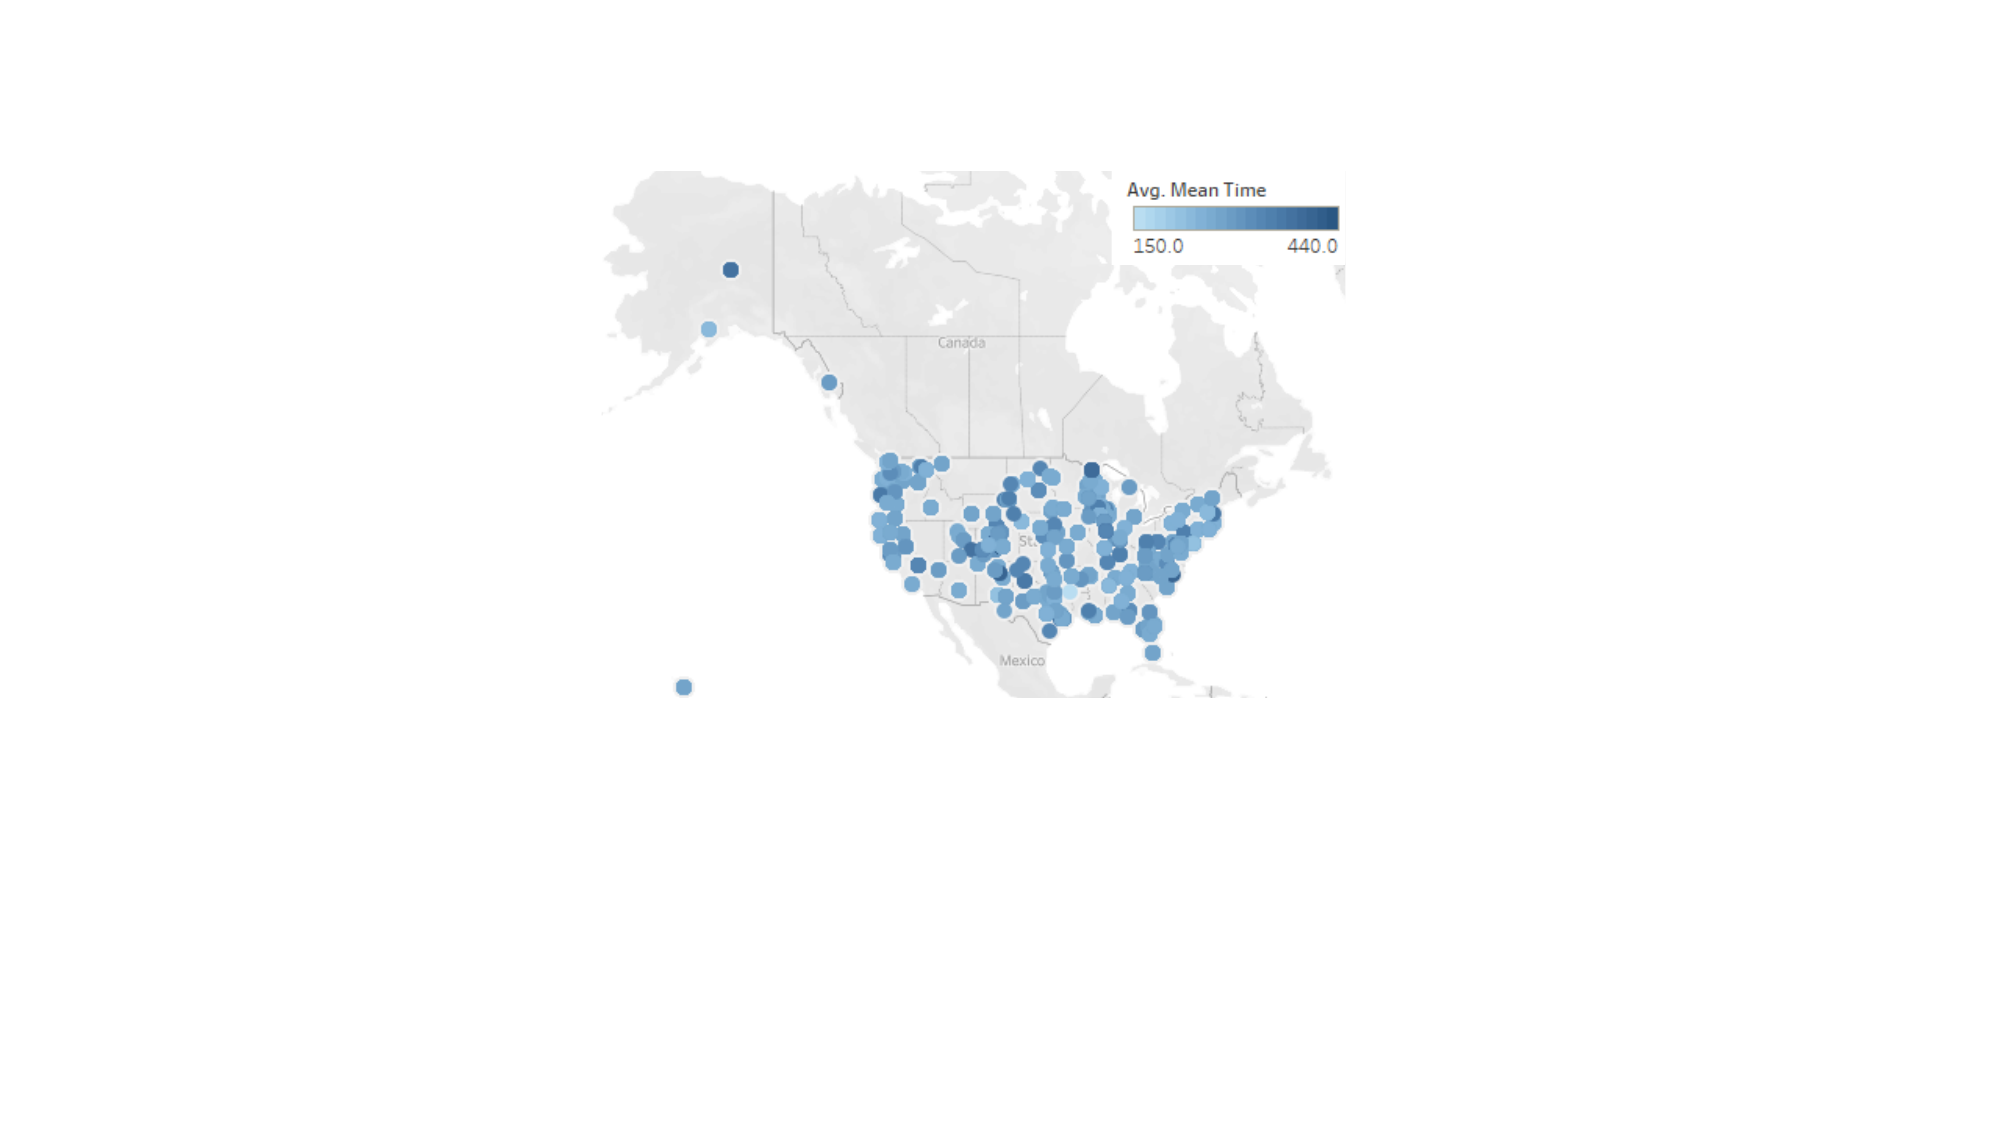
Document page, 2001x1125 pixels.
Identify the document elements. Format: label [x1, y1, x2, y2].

picture [601, 171, 1346, 698]
